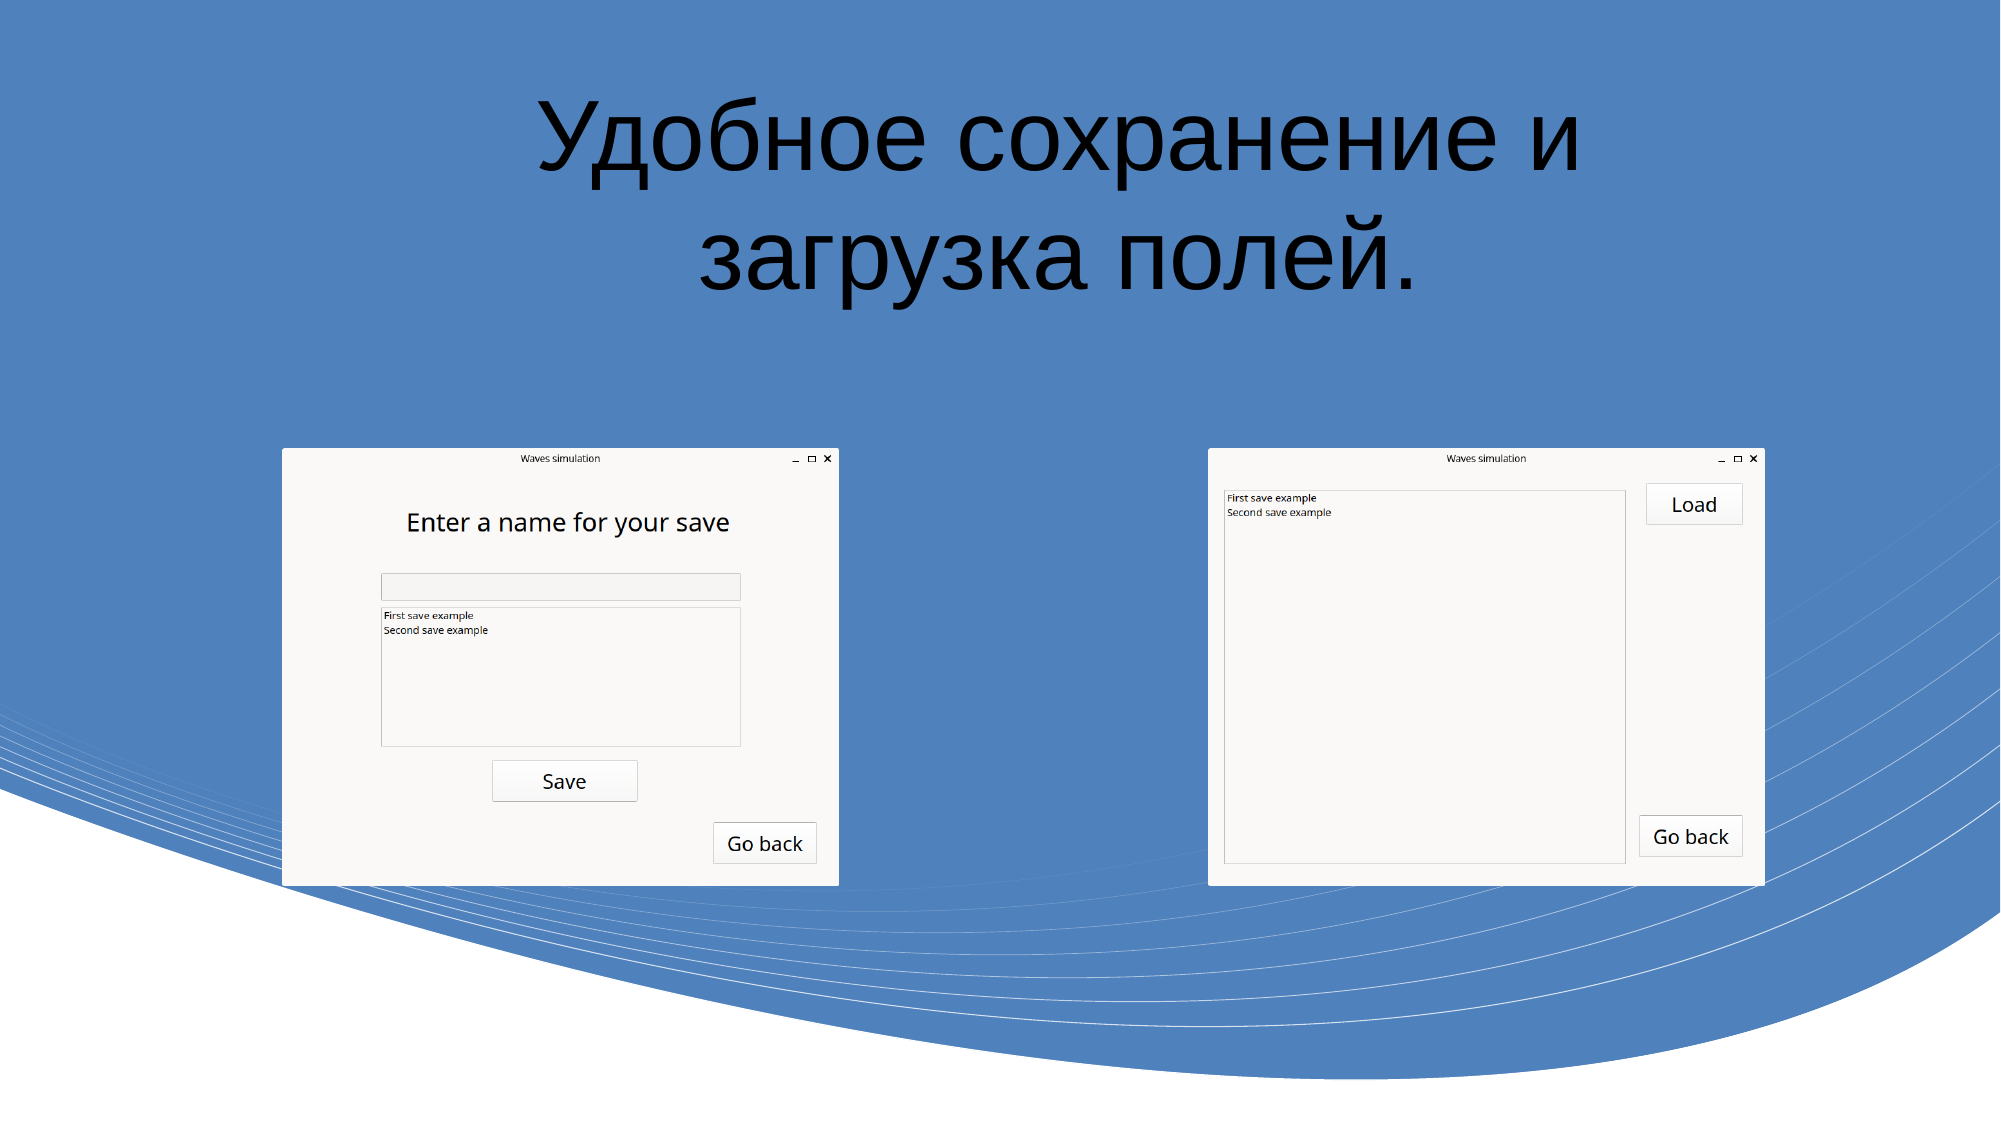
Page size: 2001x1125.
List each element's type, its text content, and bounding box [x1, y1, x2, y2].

text_box Удобное сохранение и загрузка полей. [354, 62, 1765, 318]
picture [282, 448, 840, 886]
picture [1208, 448, 1766, 886]
